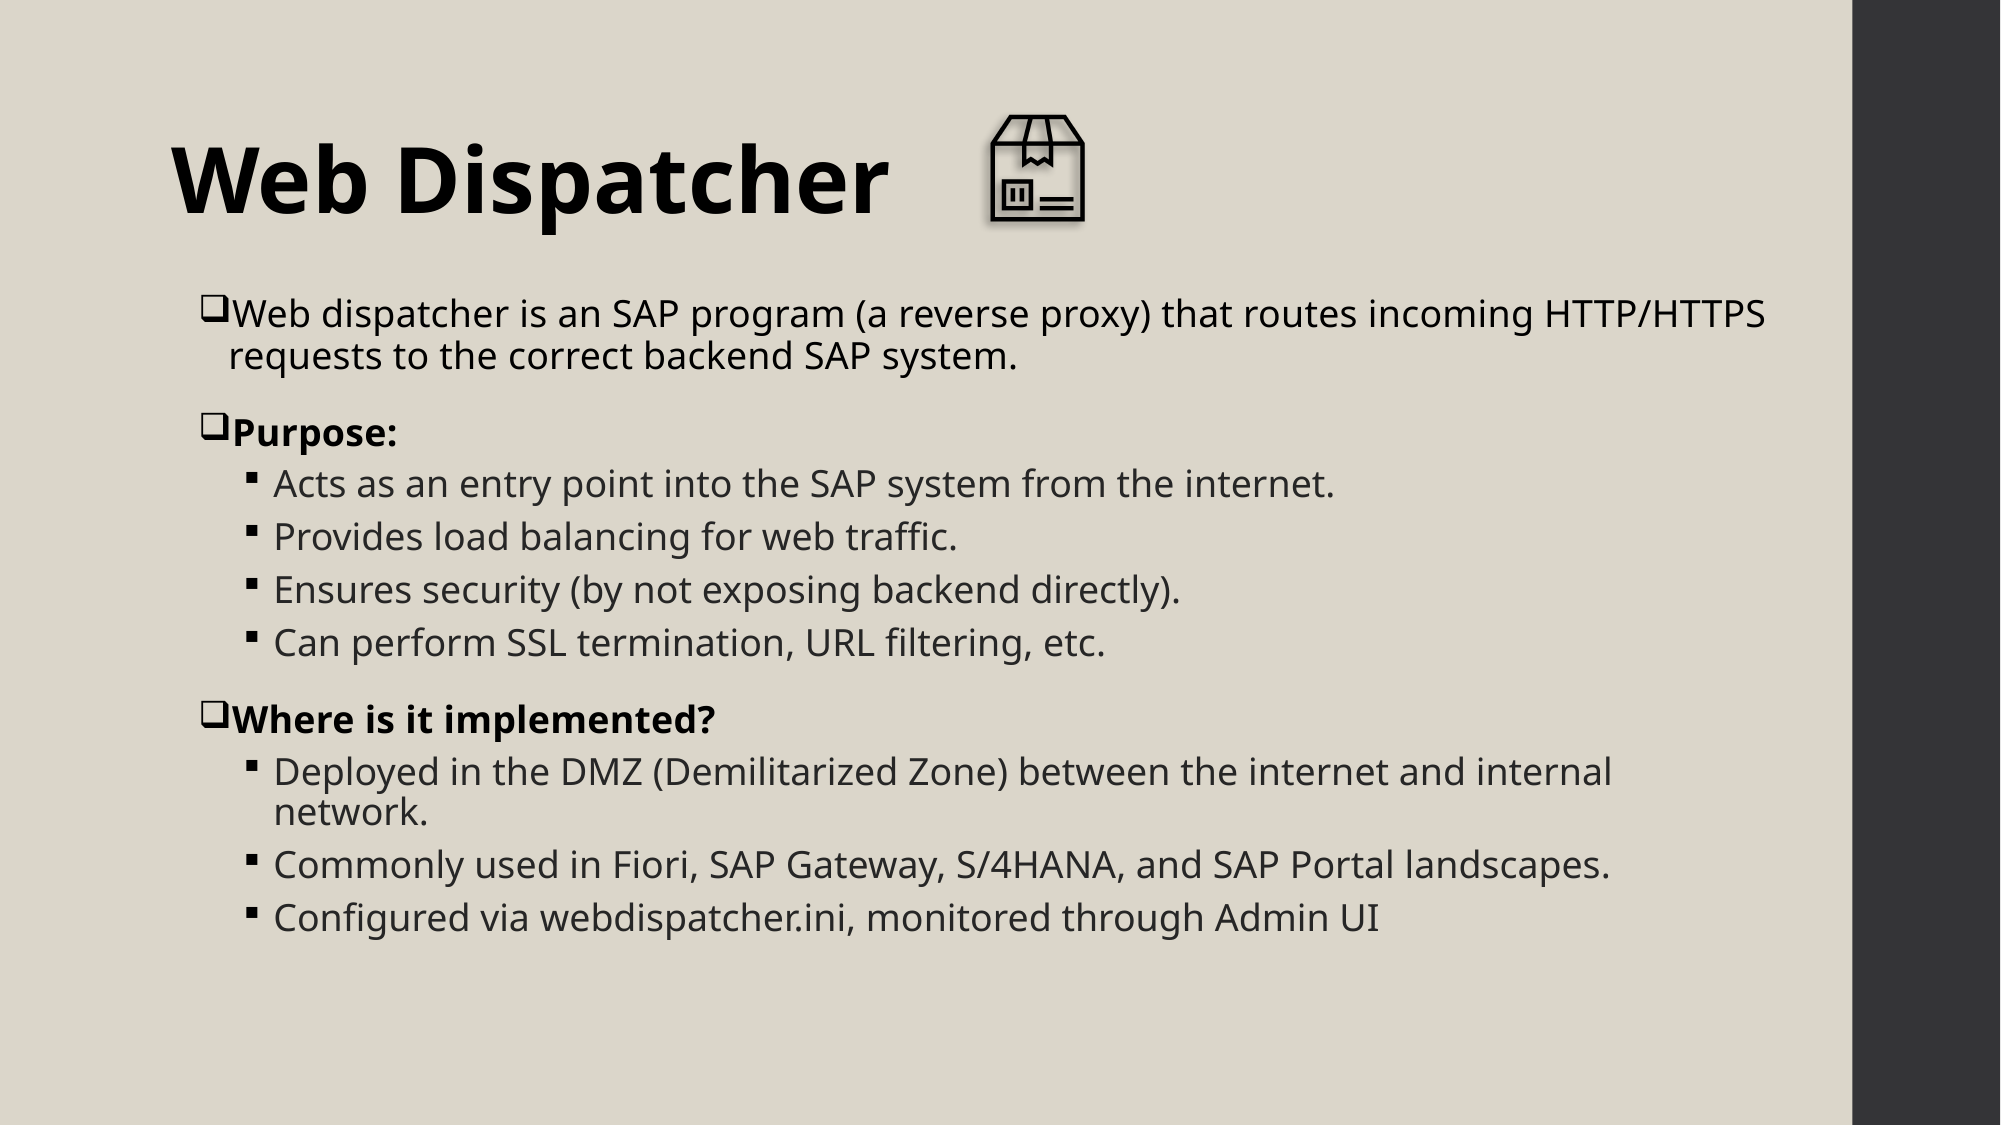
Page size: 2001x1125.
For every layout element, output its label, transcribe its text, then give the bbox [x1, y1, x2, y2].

title Web Dispatcher [155, 68, 1746, 241]
picture [980, 111, 1095, 226]
list Web dispatcher is an SAP program (a reverse proxy) that routes incoming HTTP/HTTPS requests to the correct backend SAP system. Purpose: Acts as an entry point into the SAP system from the internet. Provides load balancing for web traffic. Ensures security (by not exposing backend directly). Can perform SSL termination, URL filtering, etc. Where is it implemented? Deployed in the DMZ (Demilitarized Zone) between the internet and internal network. Commonly used in Fiori, SAP Gateway, S/4HANA, and SAP Portal landscapes. Configured via webdispatcher.ini, monitored through Admin UI [183, 285, 1795, 1000]
